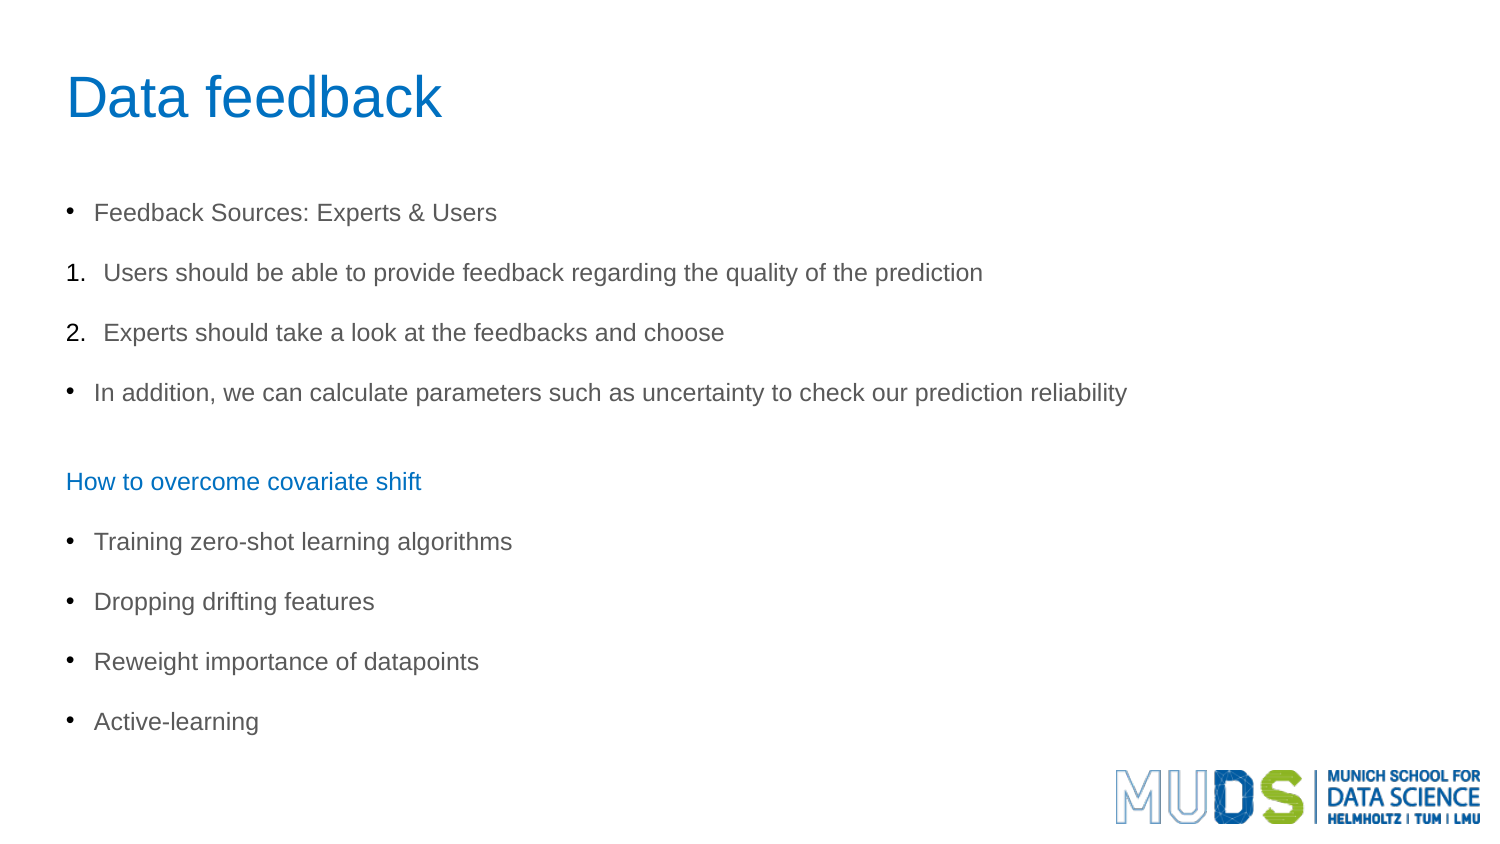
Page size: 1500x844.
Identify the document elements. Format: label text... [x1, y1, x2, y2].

text_box Data feedback [51, 44, 1449, 139]
text_box Feedback Sources: Experts & Users Users should be able to provide feedback regarding the quality of the prediction Experts should take a look at the feedbacks and choose In addition, we can calculate parameters such as uncertainty to check our prediction reliability How to overcome covariate shift Training zero-shot learning algorithms Dropping drifting features Reweight importance of datapoints Active-learning [51, 188, 1324, 750]
picture [1116, 770, 1480, 824]
